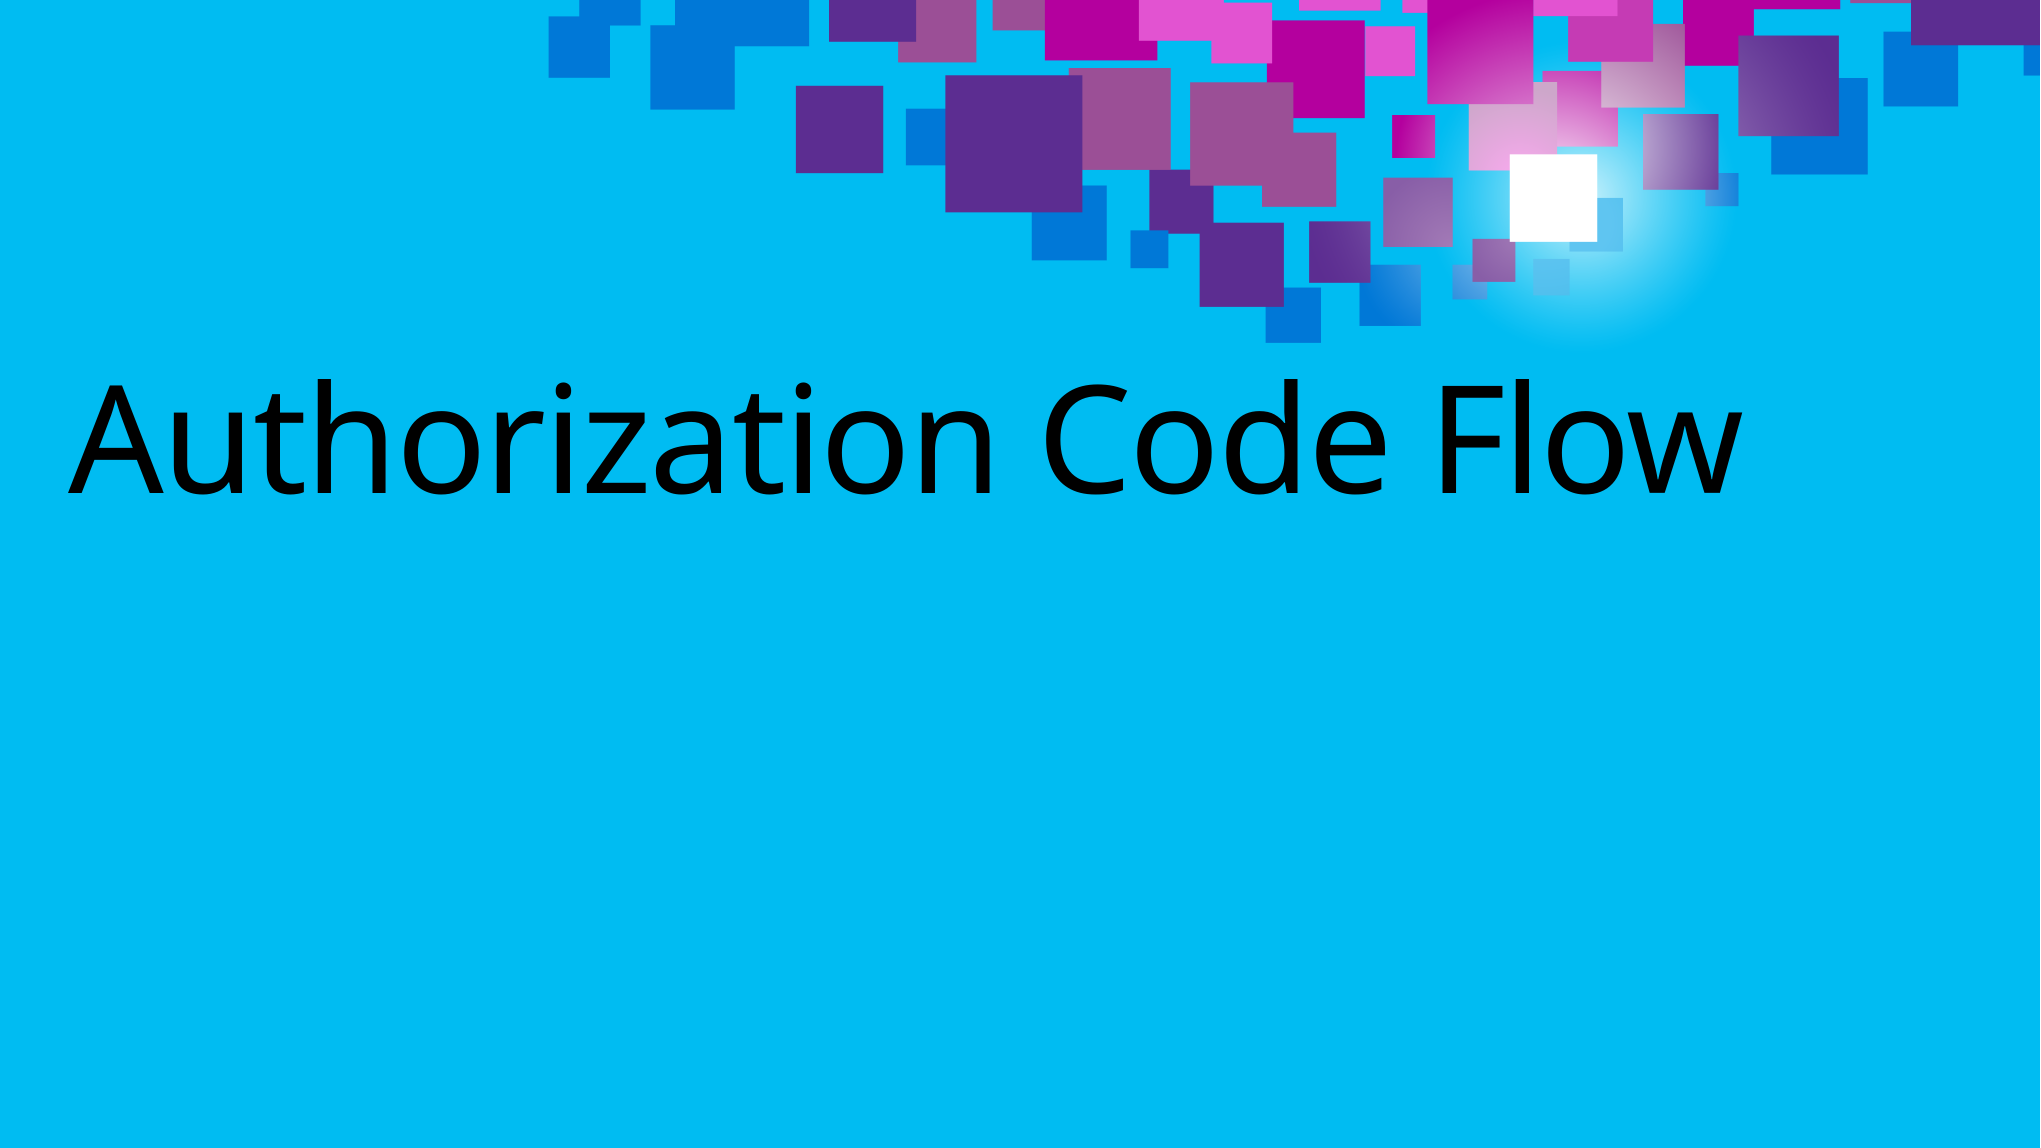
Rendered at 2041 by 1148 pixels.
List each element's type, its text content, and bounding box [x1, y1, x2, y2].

picture [797, 86, 883, 172]
picture [1310, 222, 1420, 325]
picture [1300, 0, 1380, 10]
picture [1851, 0, 2040, 105]
title Authorization Code Flow [45, 348, 1996, 543]
picture [1384, 0, 1867, 331]
picture [651, 0, 808, 108]
picture [907, 0, 1415, 342]
picture [830, 0, 976, 62]
picture [1393, 116, 1435, 157]
picture [550, 0, 640, 77]
